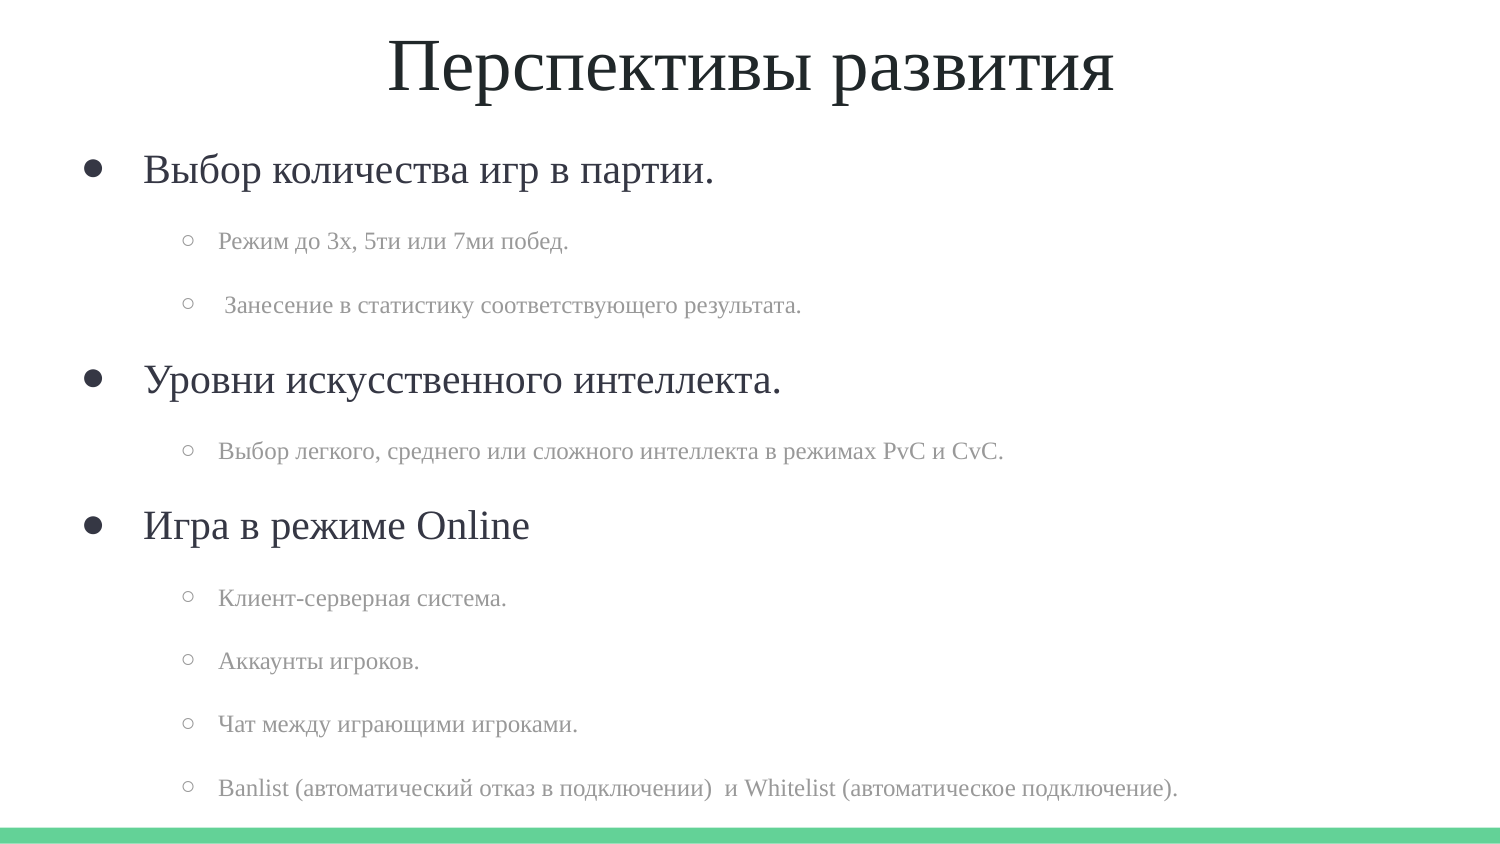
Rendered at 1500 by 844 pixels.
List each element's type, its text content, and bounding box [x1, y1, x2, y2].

title Перспективы развития [53, 0, 1451, 126]
list Выбор количества игр в партии. Режим до 3х, 5ти или 7ми побед. Занесение в статистику соответствующего результата. Уровни искусственного интеллекта. Выбор легкого, среднего или сложного интеллекта в режимах PvC и CvC. Игра в режиме Online Клиент-серверная система. Аккаунты игроков. Чат между играющими игроками. Banlist (автоматический отказ в подключении) и Whitelist (автоматическое подключение). [53, 126, 1451, 812]
